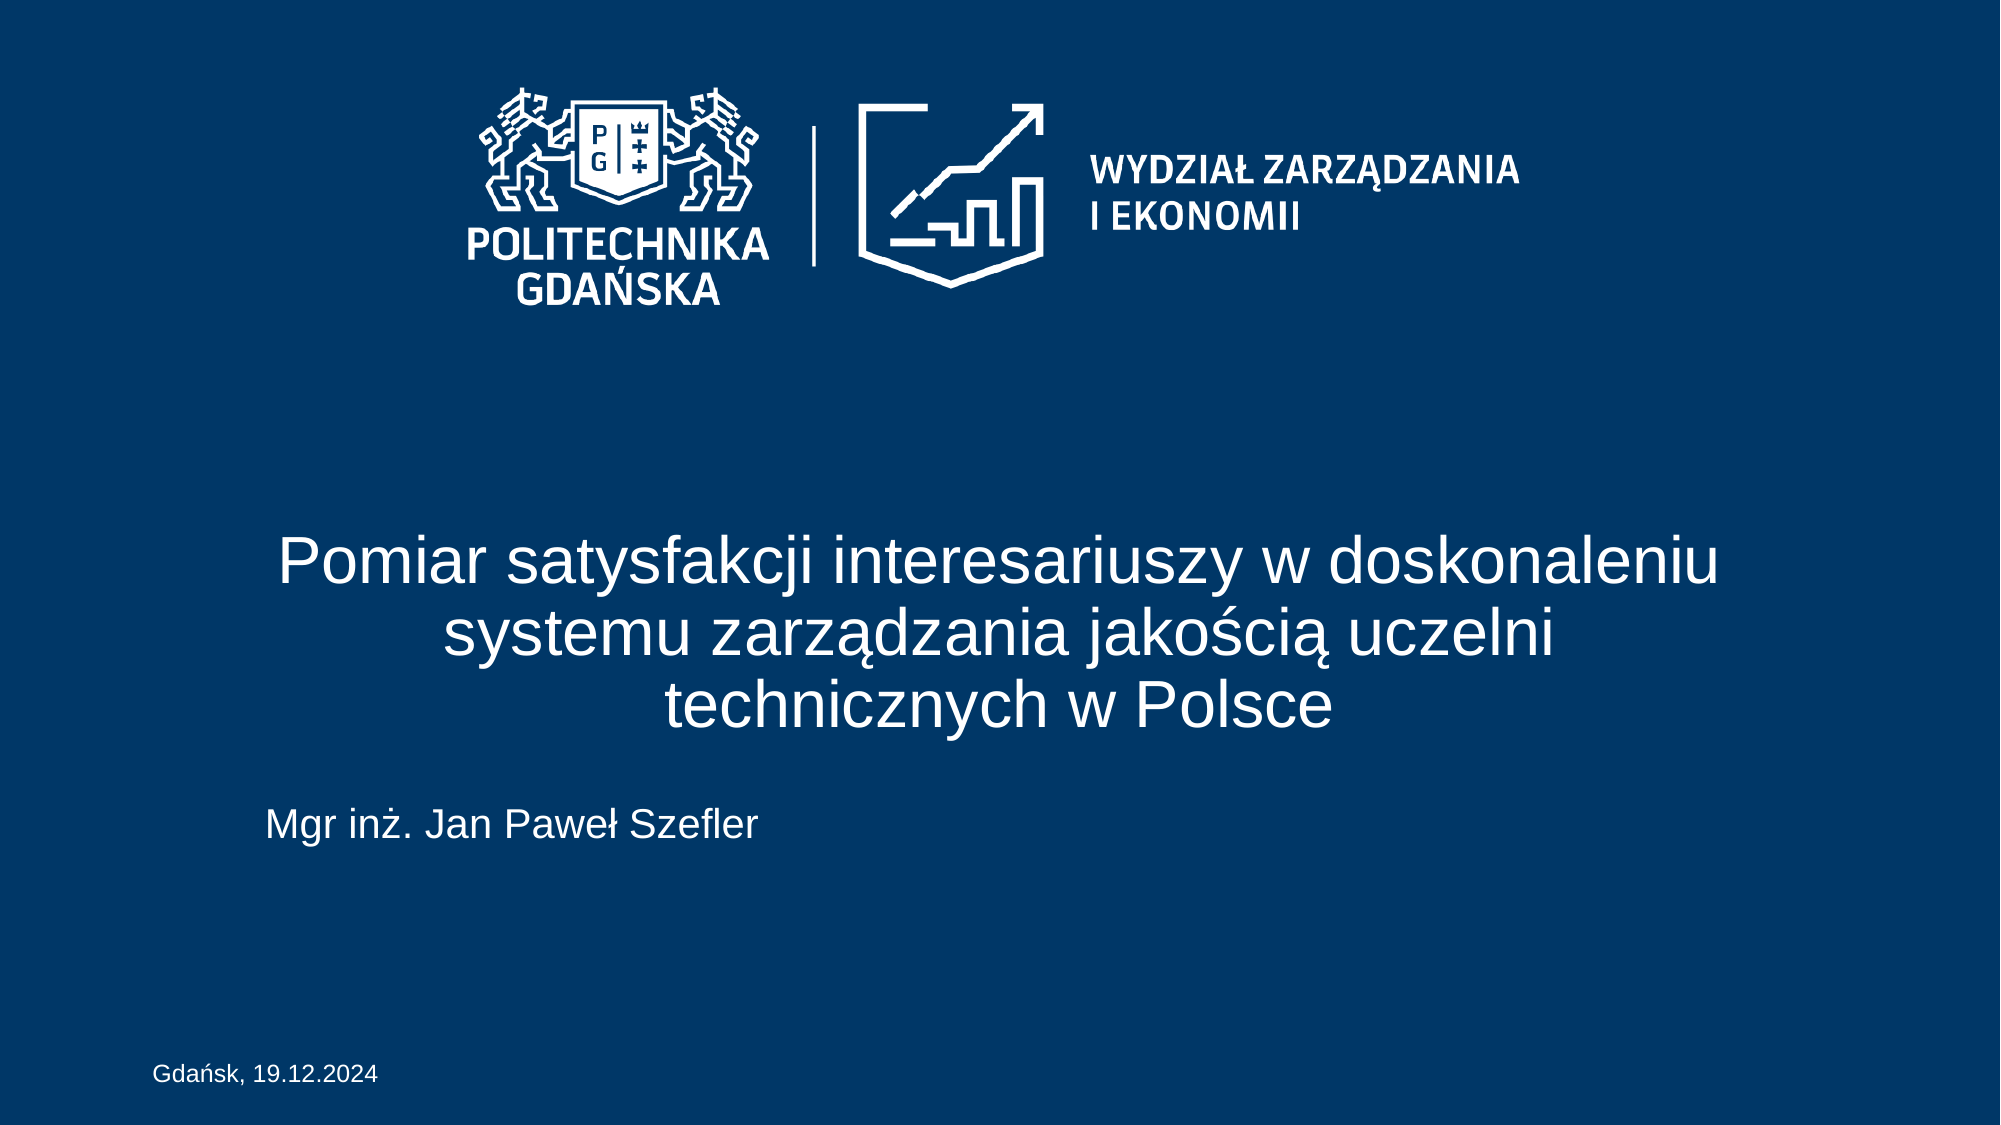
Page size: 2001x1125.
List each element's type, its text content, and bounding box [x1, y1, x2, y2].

picture [468, 67, 1532, 325]
title Pomiar satysfakcji interesariuszy w doskonaleniu systemu zarządzania jakością uczelni technicznych w Polsce [249, 357, 1750, 750]
subtitle Mgr inż. Jan Paweł Szefler [249, 795, 1750, 863]
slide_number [137, 1042, 588, 1103]
